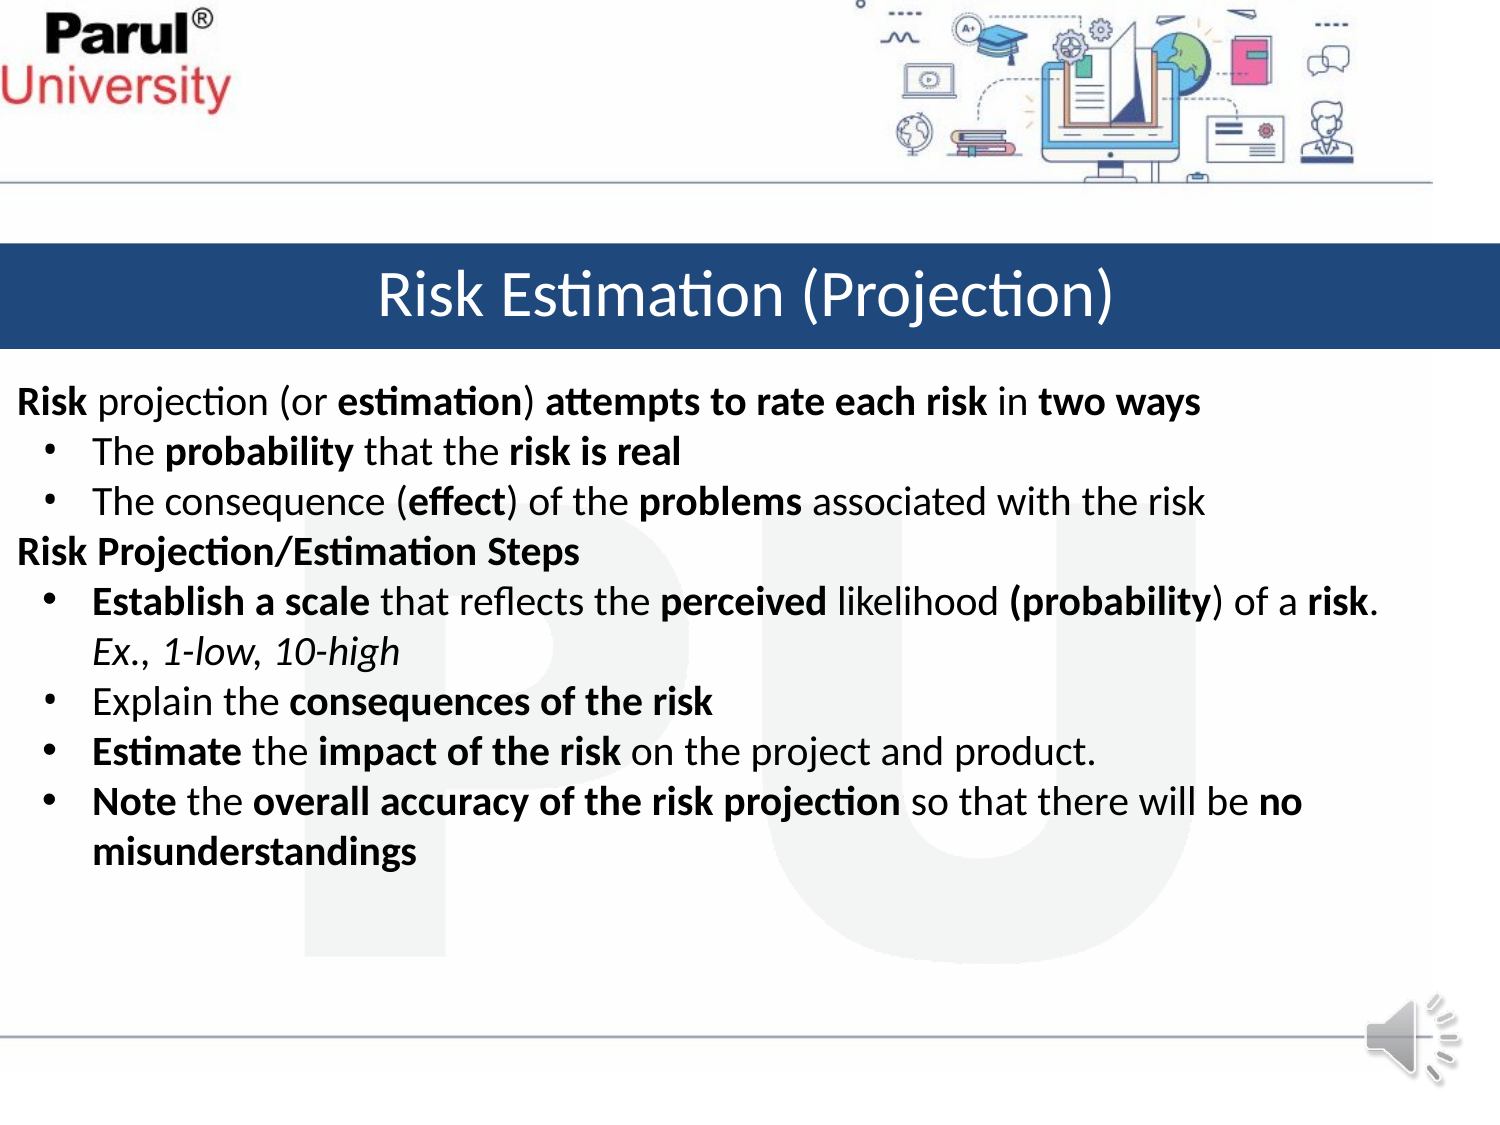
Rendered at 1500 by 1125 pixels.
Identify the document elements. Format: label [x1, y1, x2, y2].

text_box [0, 0, 1500, 1071]
picture [1364, 989, 1465, 1090]
